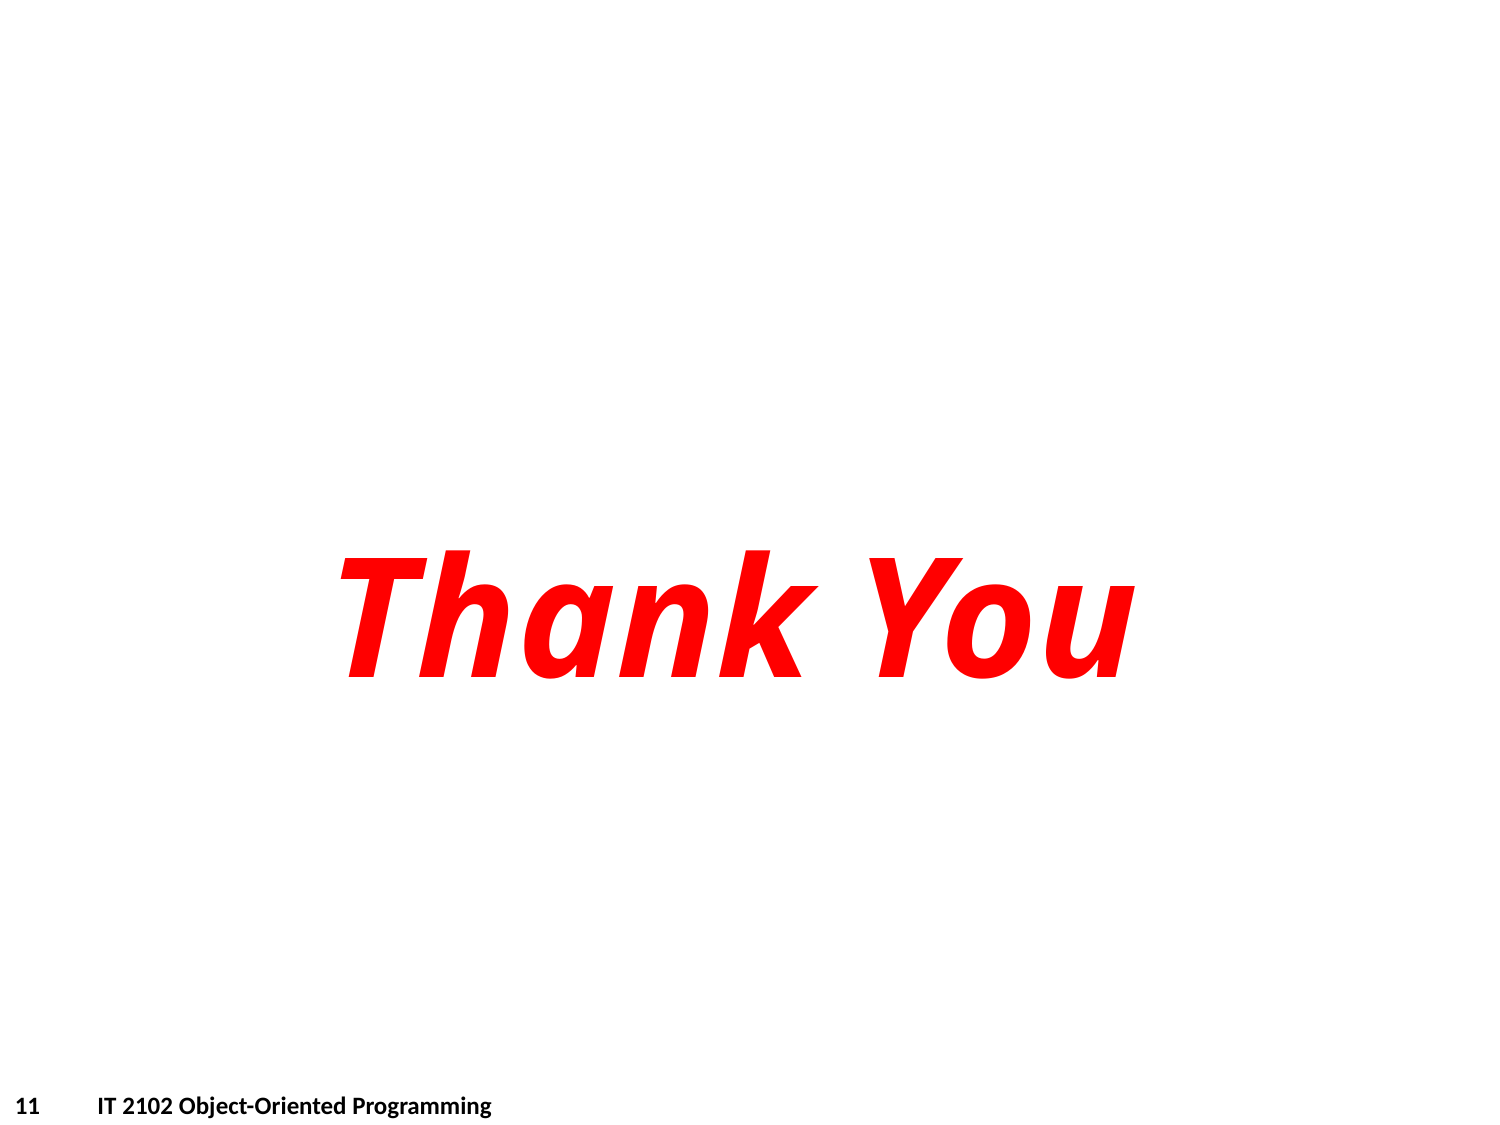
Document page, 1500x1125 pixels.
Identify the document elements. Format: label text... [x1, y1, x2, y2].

list Thank You [312, 503, 1202, 774]
